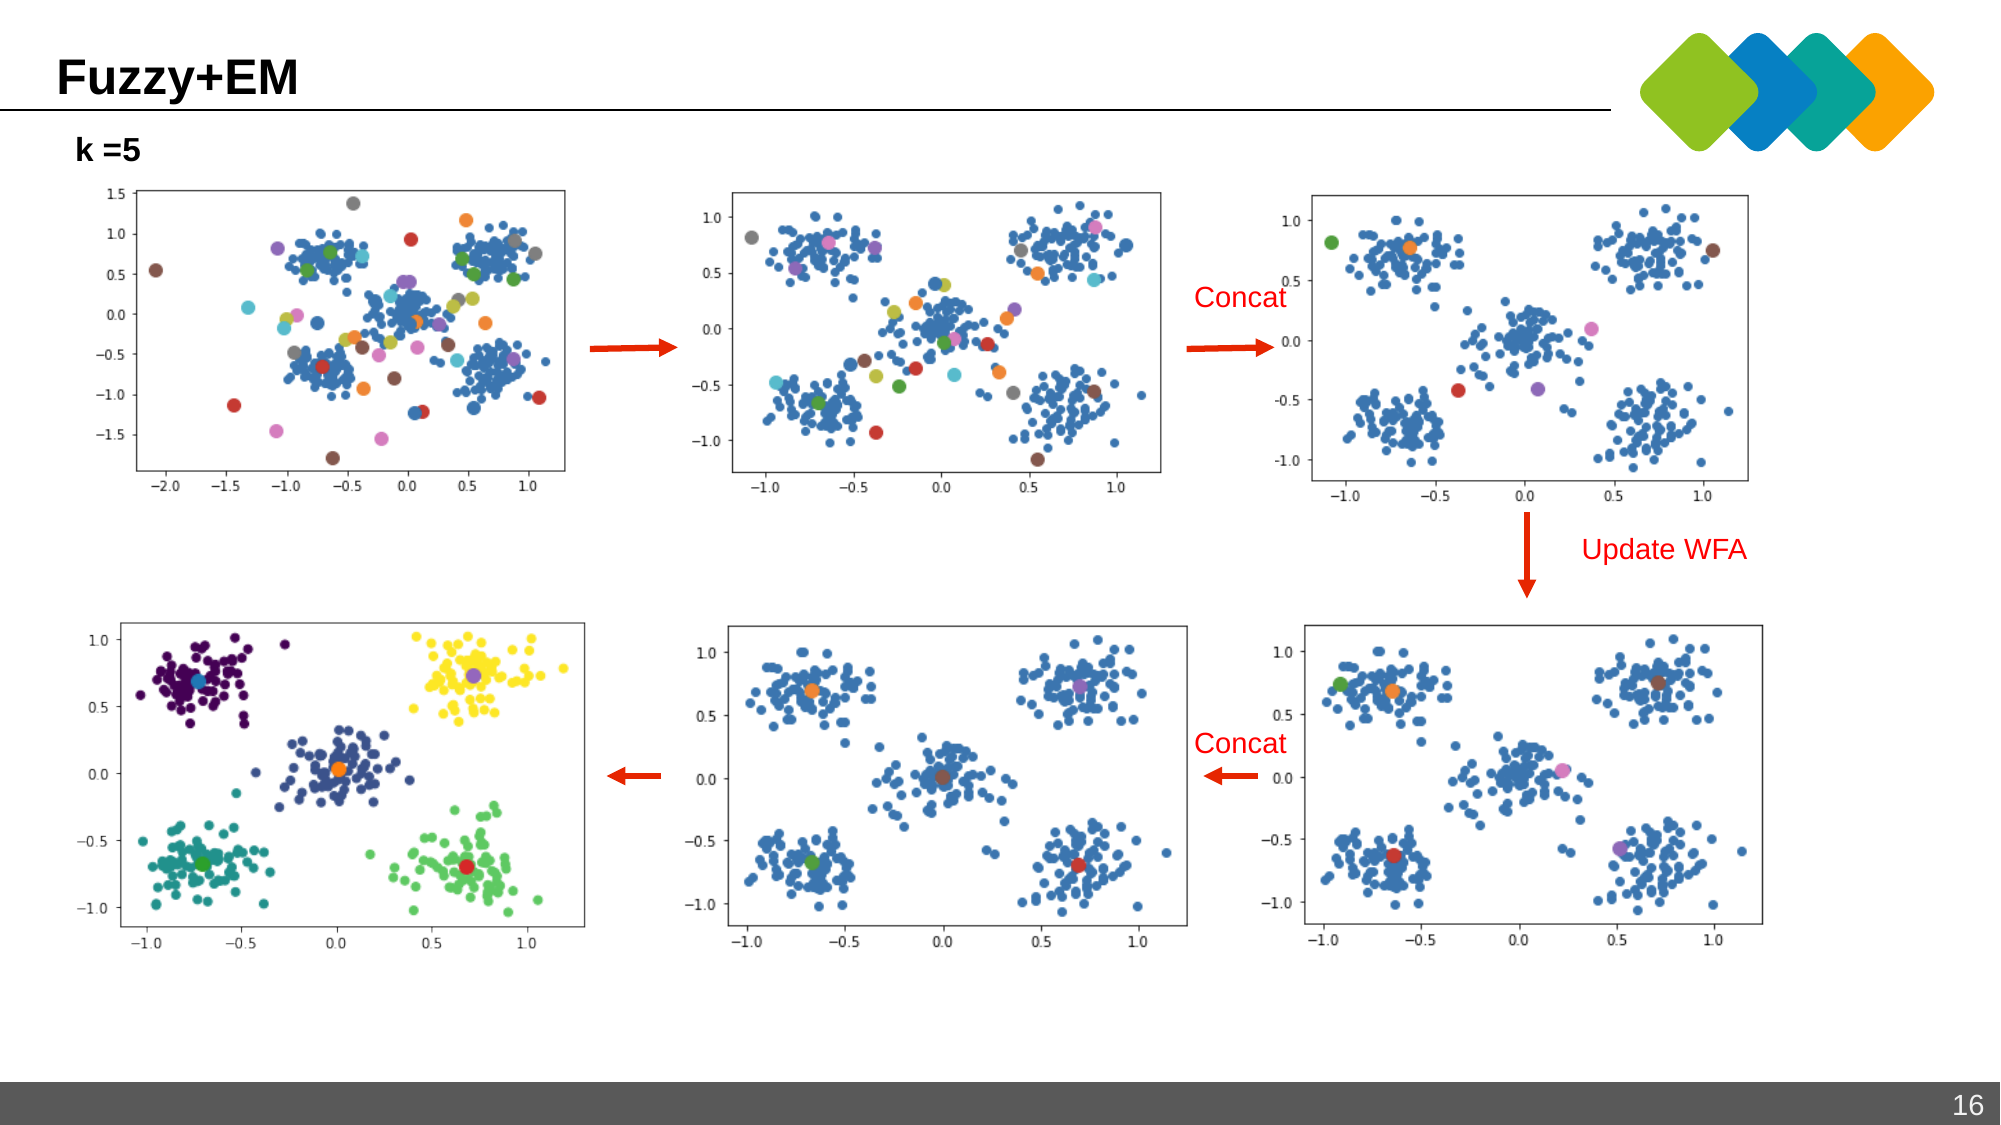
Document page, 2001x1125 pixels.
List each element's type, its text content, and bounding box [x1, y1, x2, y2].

text_box Concat [1205, 270, 1269, 321]
picture [677, 612, 1221, 961]
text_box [1633, 26, 1941, 158]
picture [1274, 181, 1780, 513]
text_box Fuzzy+EM [41, 36, 627, 113]
text_box Concat [1226, 717, 1250, 768]
text_box k =5 [60, 121, 156, 176]
picture [80, 185, 591, 513]
picture [691, 181, 1200, 513]
text_box Update WFA [1566, 522, 1894, 573]
picture [1255, 614, 1799, 978]
picture [65, 614, 595, 960]
